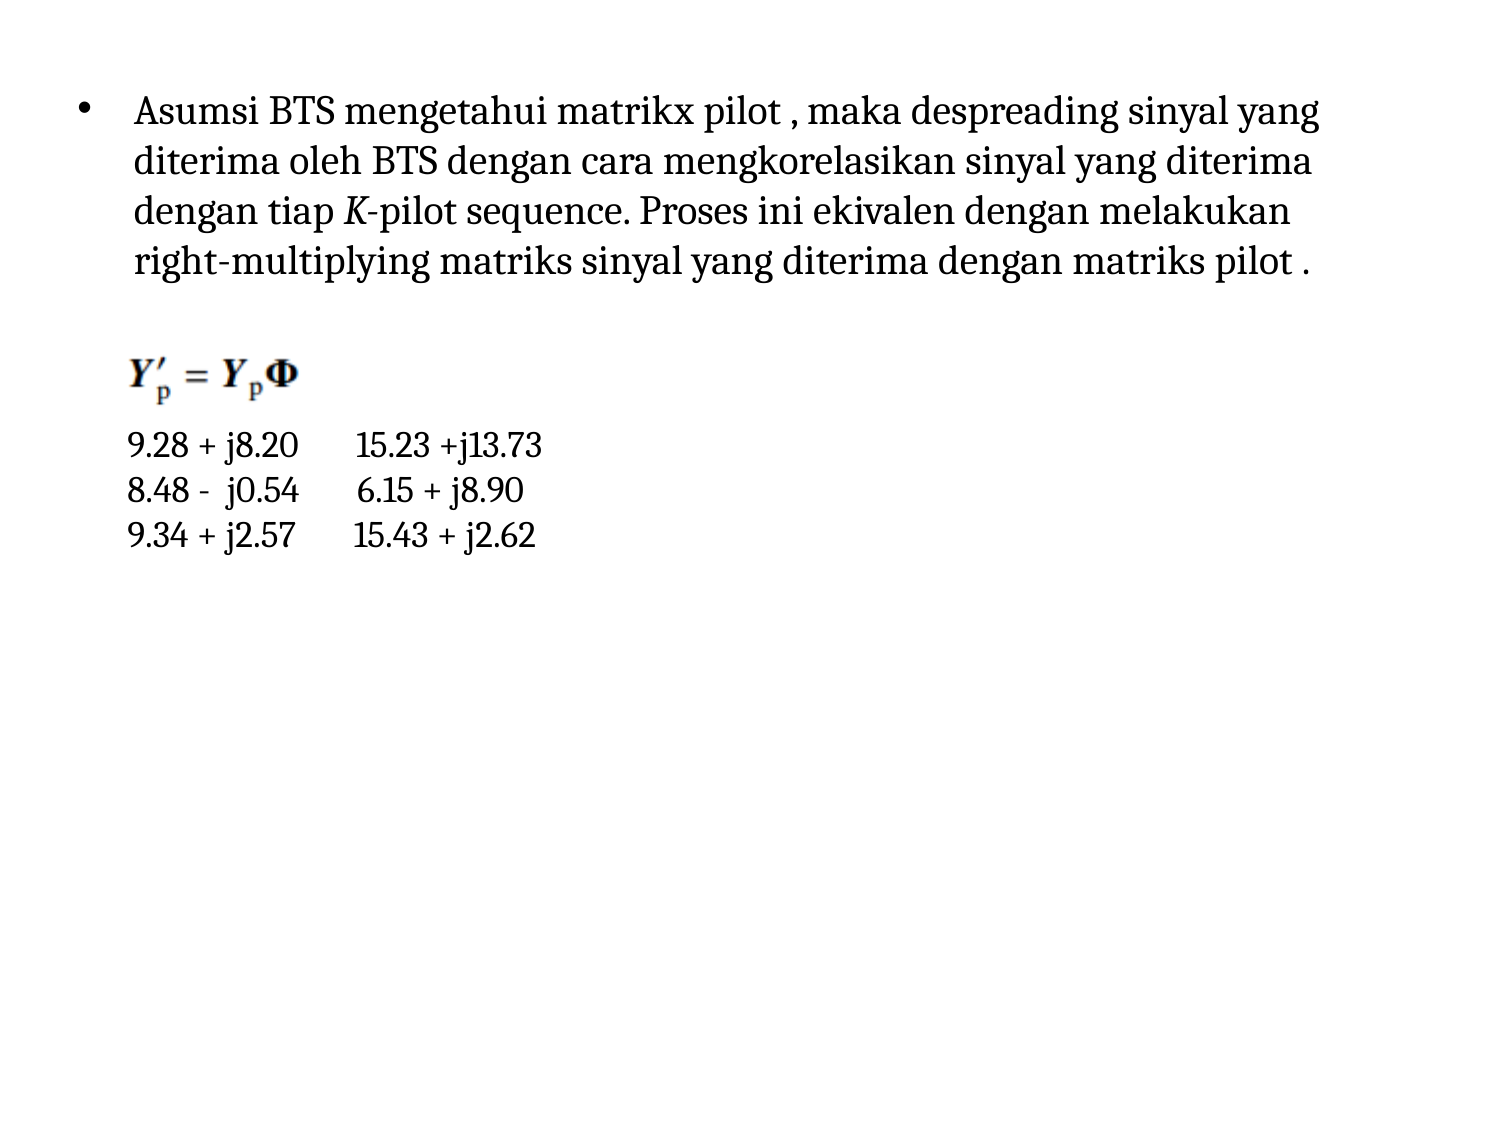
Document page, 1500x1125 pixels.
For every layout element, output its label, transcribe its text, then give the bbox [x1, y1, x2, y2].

picture [112, 328, 338, 413]
text_box 9.28 + j8.20 15.23 +j13.73 8.48 - j0.54 6.15 + j8.90 9.34 + j2.57 15.43 + j2.62 [112, 412, 863, 563]
